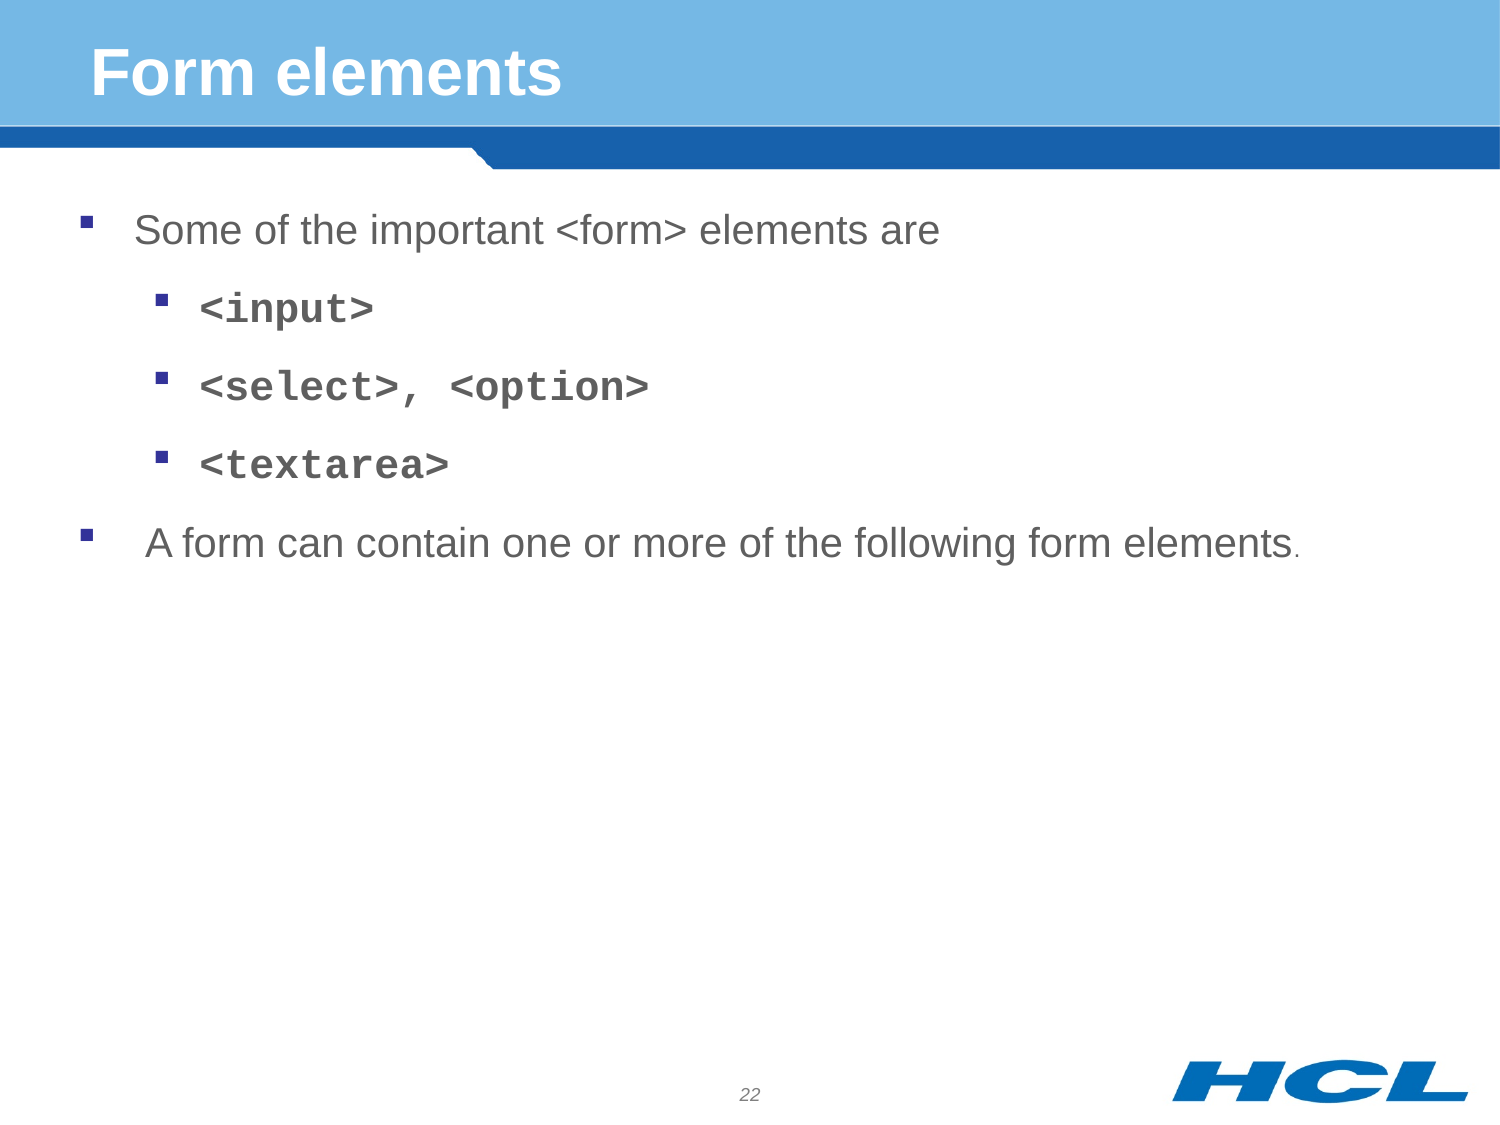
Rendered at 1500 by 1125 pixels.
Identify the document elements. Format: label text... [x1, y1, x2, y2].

picture [1140, 1050, 1500, 1109]
slide_number 22 [574, 1074, 926, 1115]
title Form elements [74, 0, 1426, 138]
picture [0, 0, 1500, 188]
list Some of the important <form> elements are <input> <select>, <option> <textarea> A form can contain one or more of the following form elements. [62, 174, 1413, 1063]
